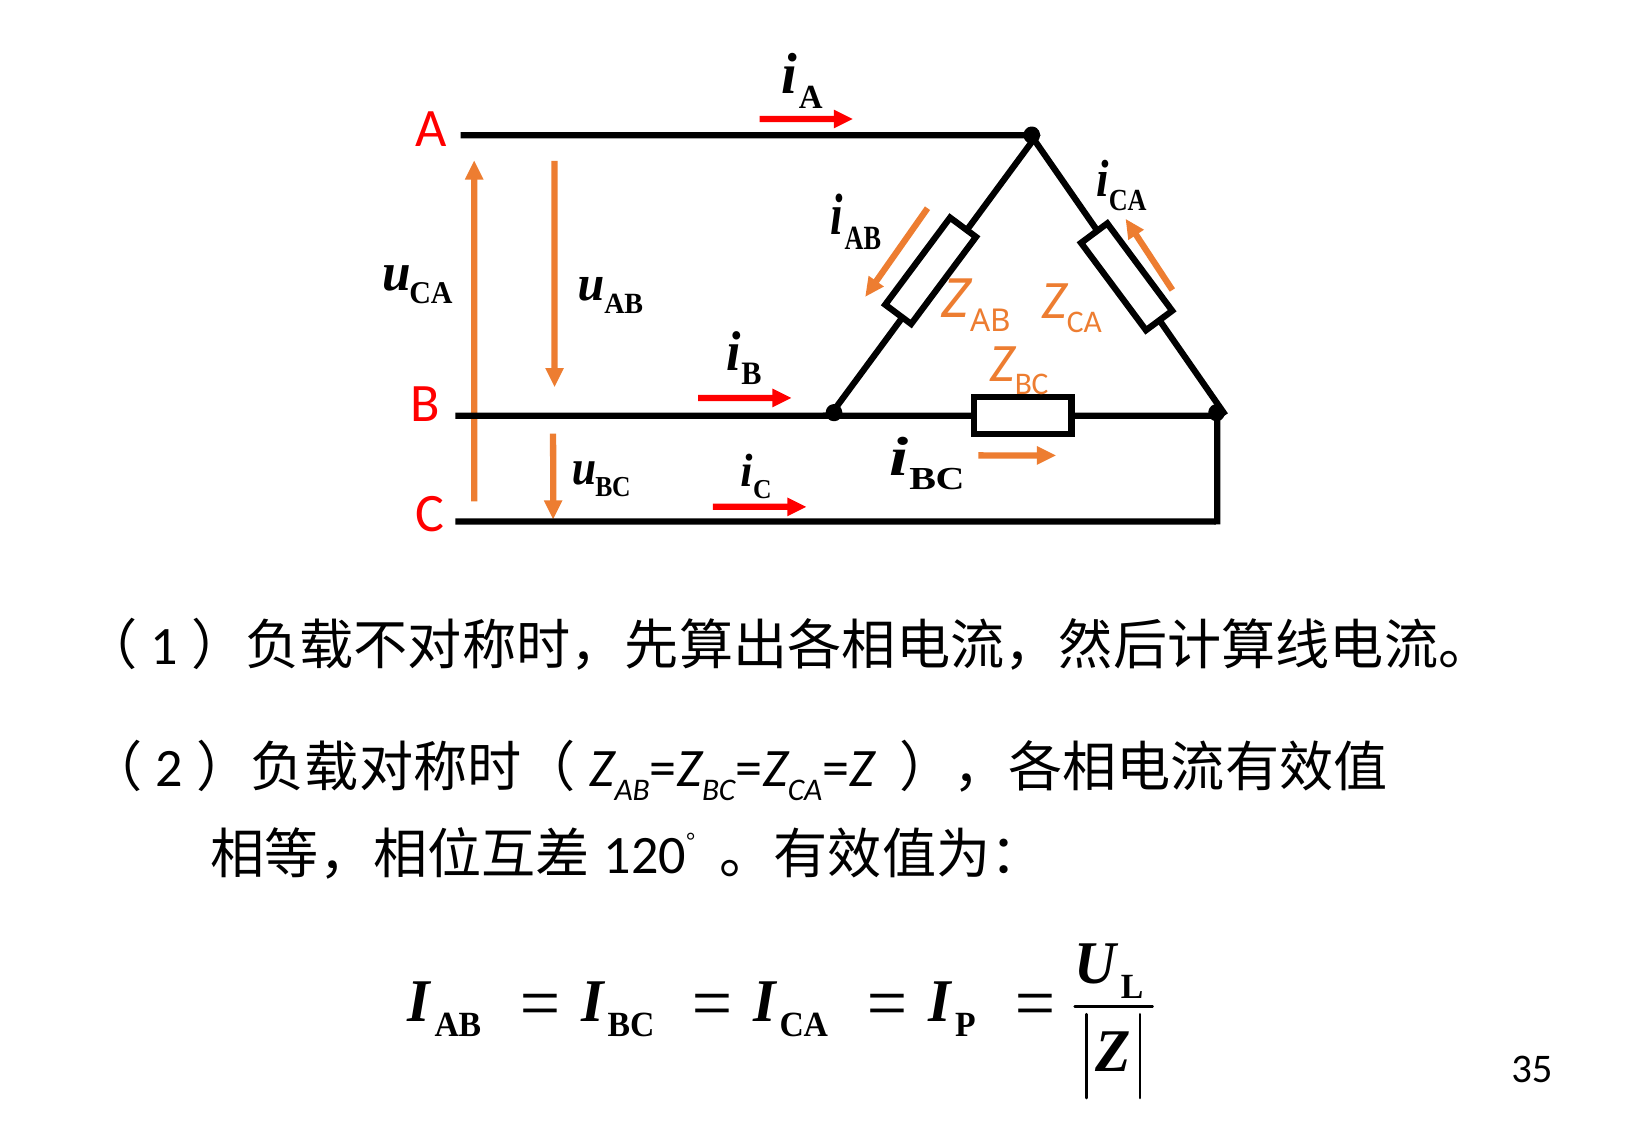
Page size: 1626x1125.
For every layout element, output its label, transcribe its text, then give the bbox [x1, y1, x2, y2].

text_box （2）负载对称时（ZAB=ZBC=ZCA=Z ），各相电流有效值 相等，相位互差120 。有效值为： [73, 710, 1490, 892]
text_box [395, 920, 1167, 1113]
text_box （1）负载不对称时，先算出各相电流，然后计算线电流。 [68, 603, 1508, 683]
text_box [374, 30, 1222, 551]
